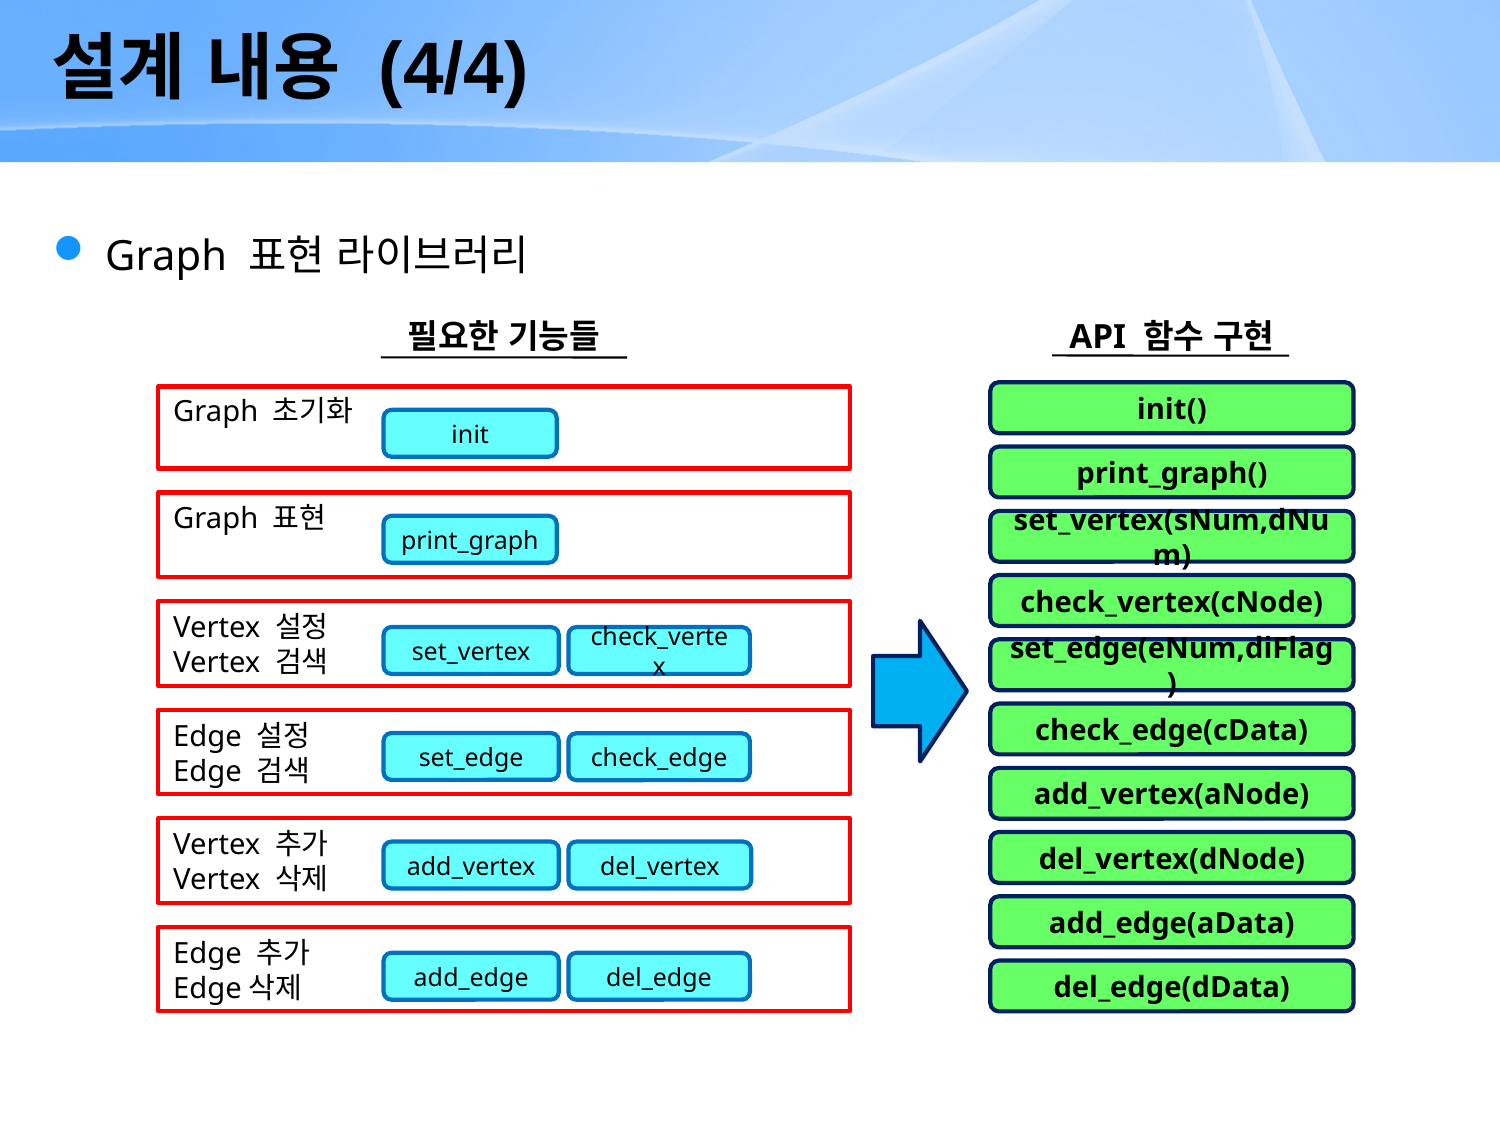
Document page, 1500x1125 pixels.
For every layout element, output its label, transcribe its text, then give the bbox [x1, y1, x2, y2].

picture [0, 0, 1500, 1125]
text_box set_edge(eNum,diFlag) [988, 637, 1356, 693]
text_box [158, 926, 850, 1012]
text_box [158, 600, 850, 686]
text_box del_vertex(dNode) [988, 829, 1356, 886]
text_box add_edge(aData) [988, 894, 1356, 950]
list Graph 표현 라이브러리 [52, 211, 1479, 908]
text_box set_vertex(sNum,dNum) [988, 508, 1356, 564]
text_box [158, 492, 850, 578]
title 설계 내용 (4/4) [51, 19, 961, 119]
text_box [357, 308, 651, 365]
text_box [158, 386, 850, 469]
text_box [1031, 308, 1313, 365]
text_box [158, 817, 850, 904]
text_box check_edge(cData) [988, 701, 1356, 757]
text_box add_vertex(aNode) [988, 765, 1356, 821]
text_box init() [988, 380, 1356, 436]
text_box [871, 618, 969, 764]
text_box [158, 709, 850, 795]
text_box print_graph() [988, 444, 1356, 500]
text_box del_edge(dData) [988, 958, 1356, 1014]
text_box check_vertex(cNode) [988, 572, 1356, 629]
